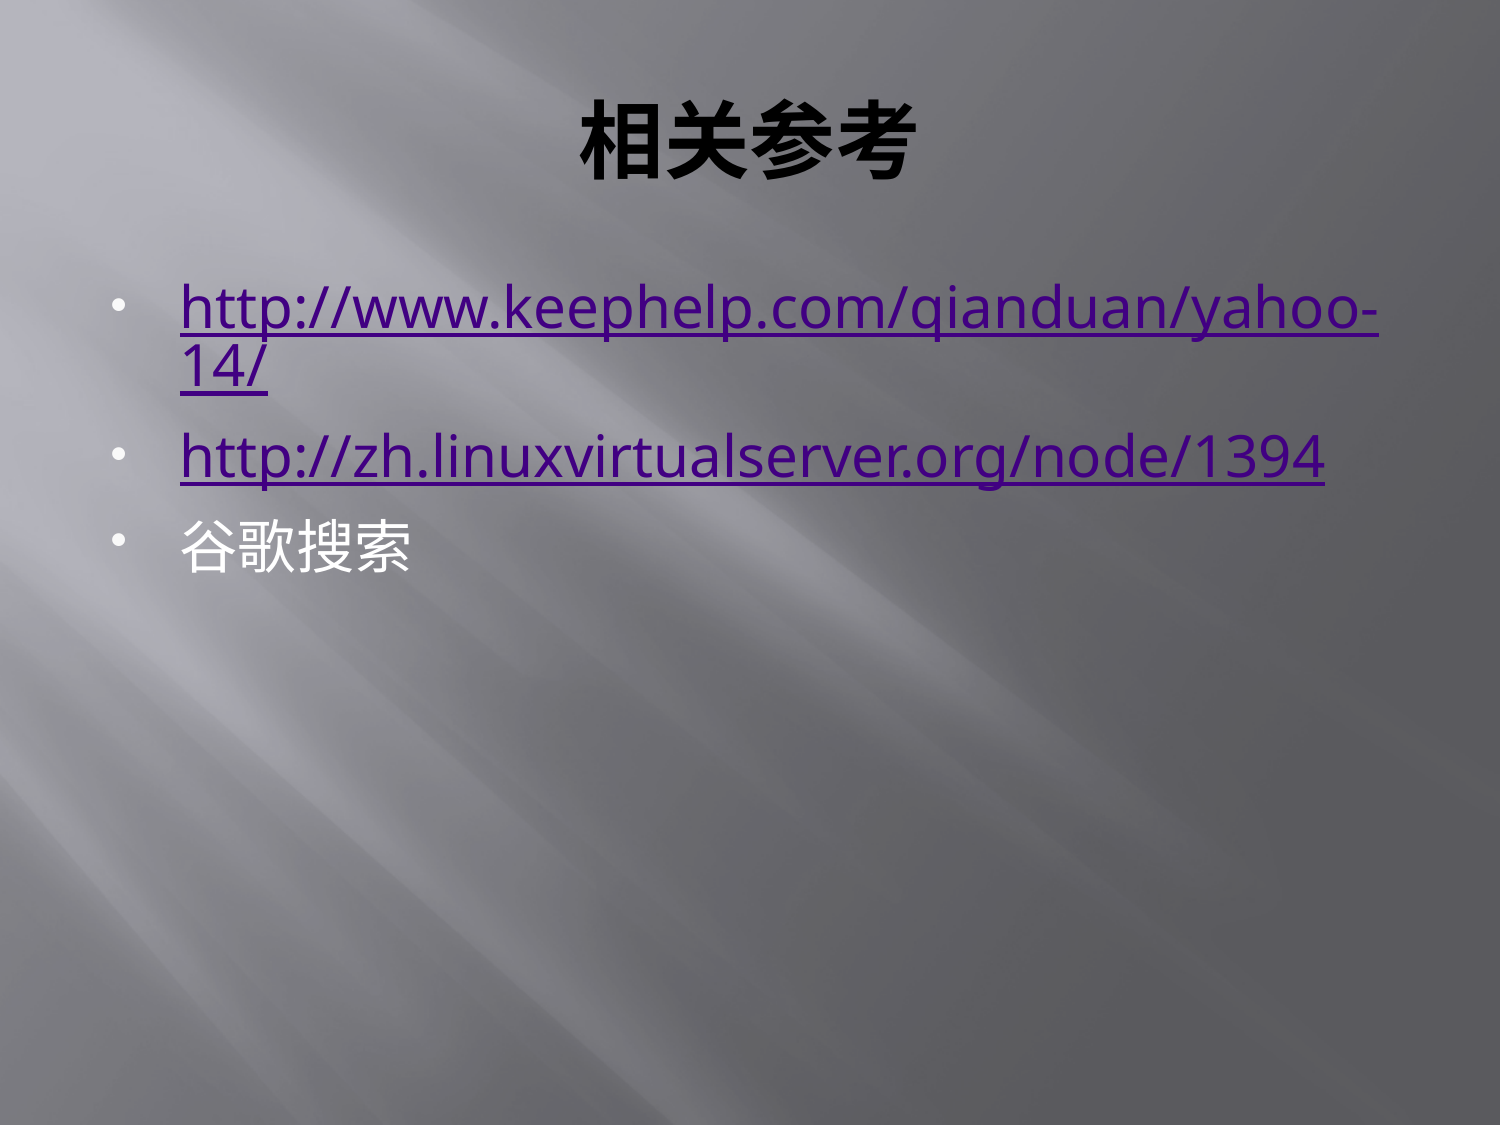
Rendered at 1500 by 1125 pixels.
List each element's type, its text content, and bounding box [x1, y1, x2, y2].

title 相关参考 [75, 45, 1425, 233]
list http://www.keephelp.com/qianduan/yahoo-14/ http://zh.linuxvirtualserver.org/node/1394 谷歌搜索 [75, 262, 1425, 1035]
